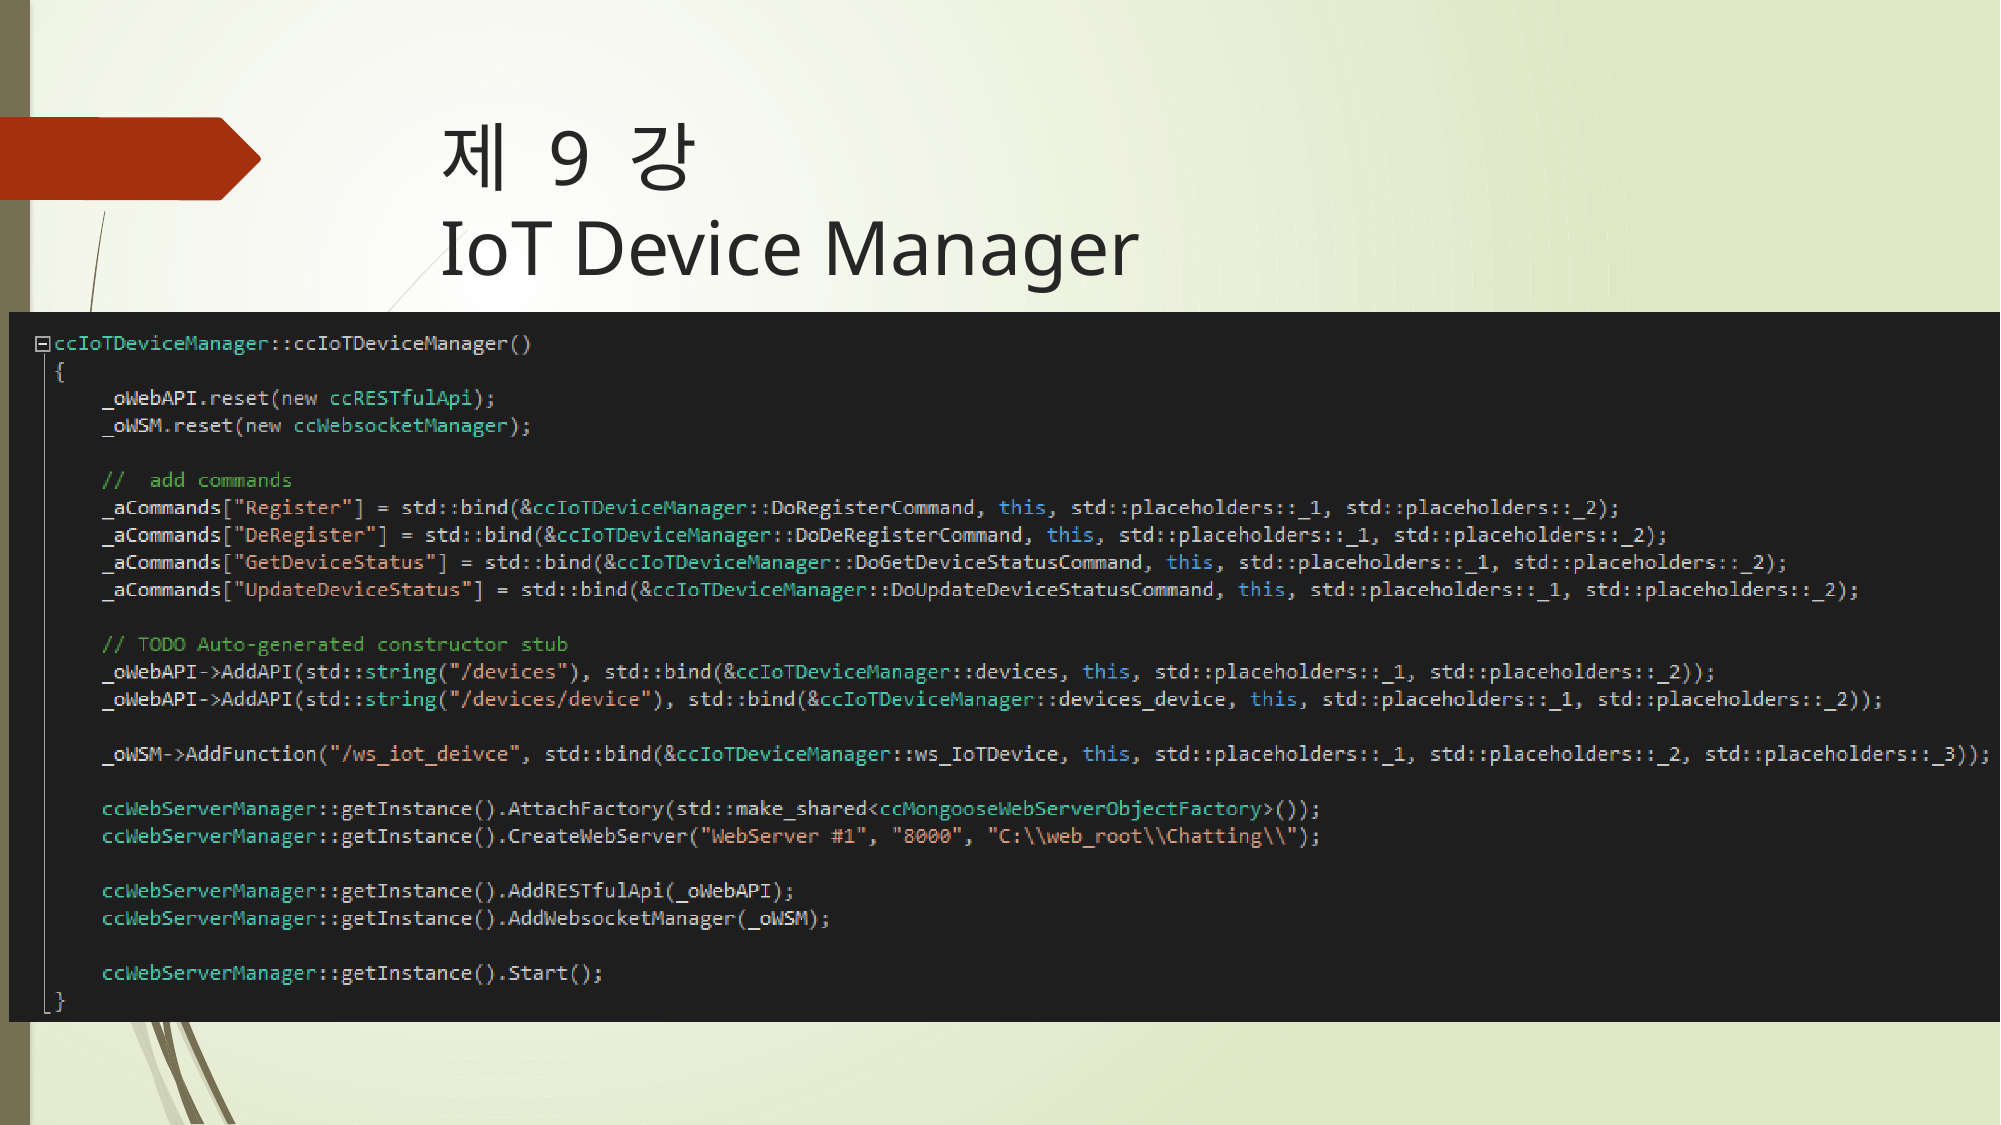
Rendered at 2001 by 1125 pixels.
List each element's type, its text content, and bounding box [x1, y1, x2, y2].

title 제 9 강 IoT Device Manager [425, 102, 1888, 309]
picture [9, 312, 2000, 1022]
